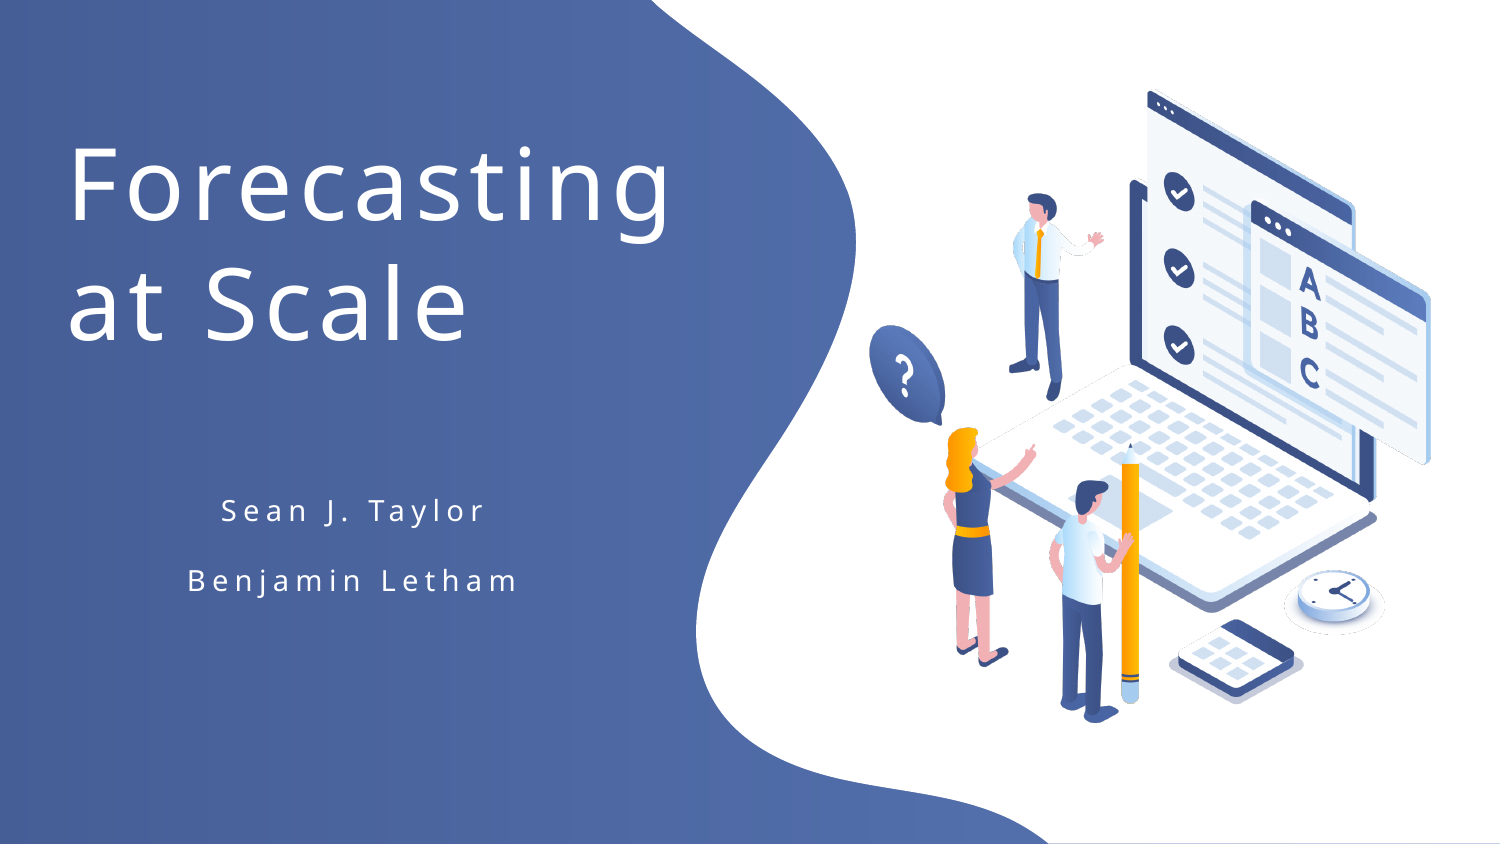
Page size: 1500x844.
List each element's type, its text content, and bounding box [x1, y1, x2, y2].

text_box [651, 0, 1500, 844]
picture [869, 89, 1431, 723]
text_box Forecasting at Scale [51, 113, 773, 369]
text_box Sean J. Taylor Benjamin Letham [0, 484, 723, 605]
